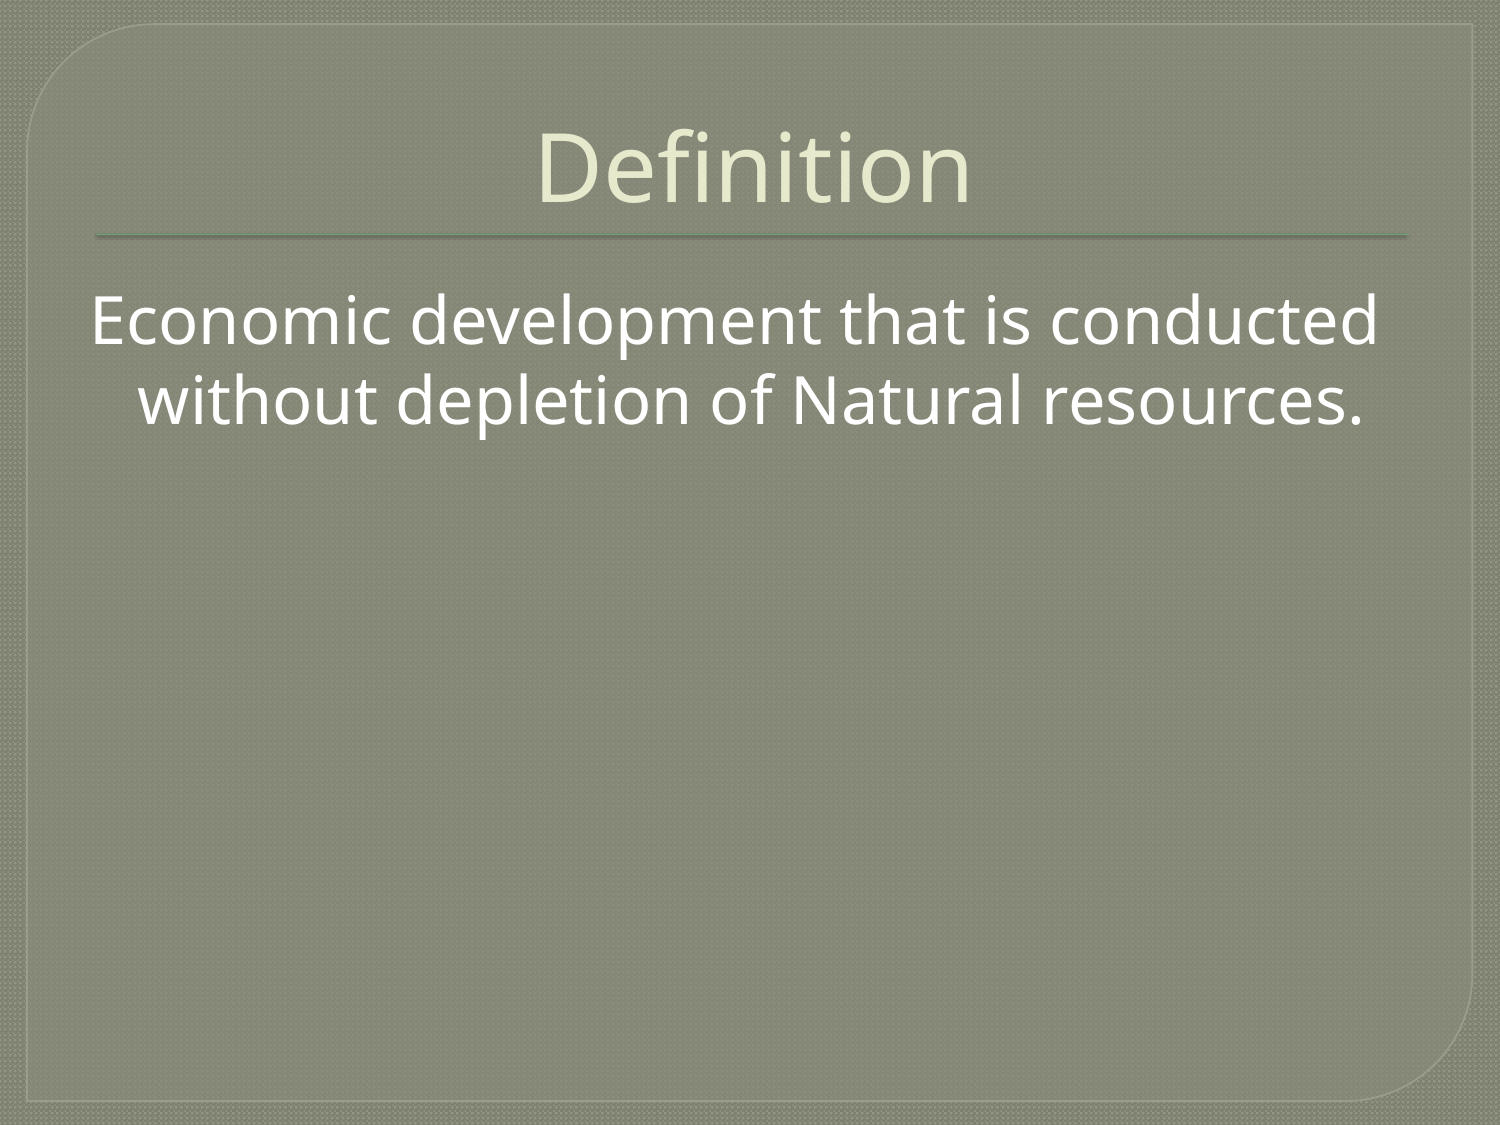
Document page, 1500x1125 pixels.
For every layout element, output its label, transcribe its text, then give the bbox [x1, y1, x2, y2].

list Economic development that is conducted without depletion of Natural resources. [75, 270, 1425, 1013]
title Definition [75, 41, 1425, 230]
